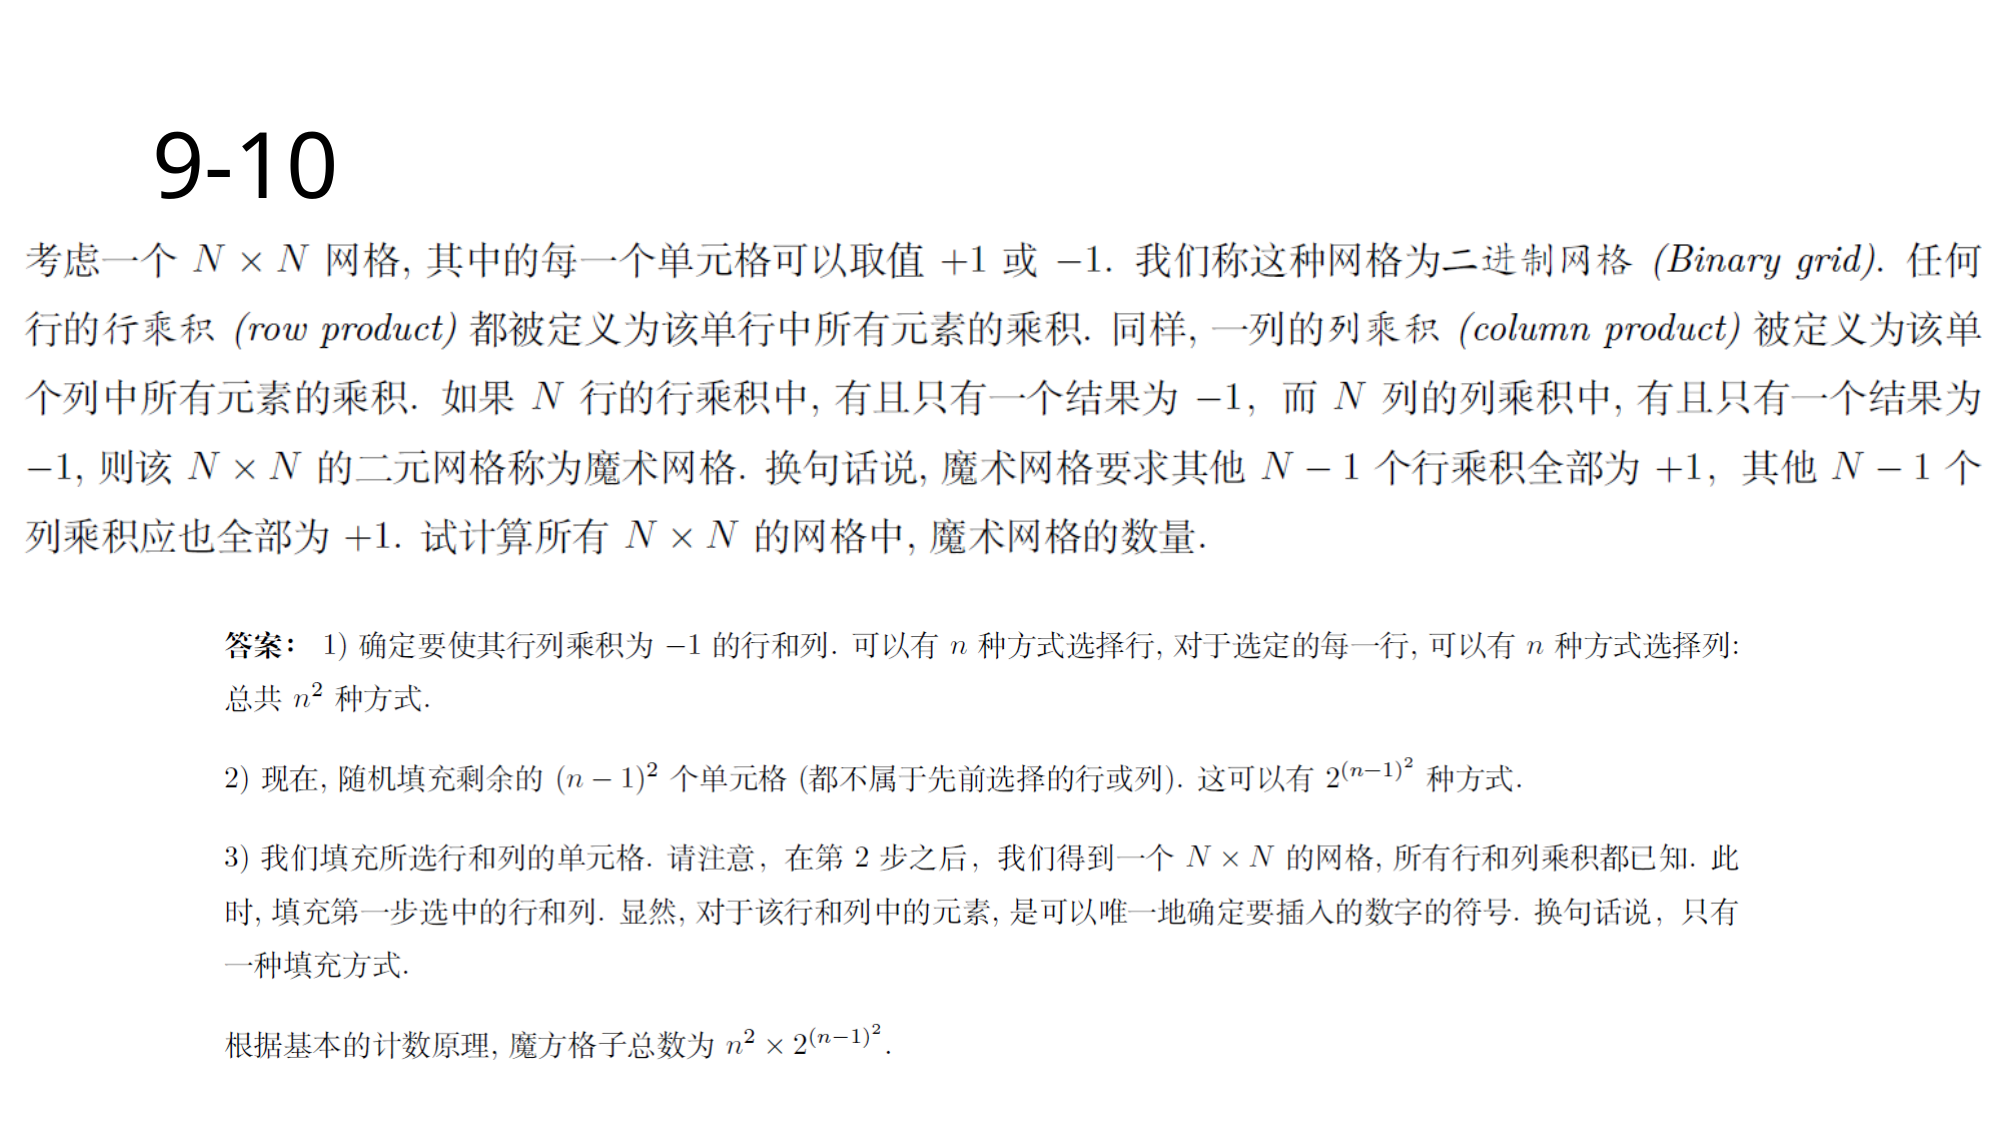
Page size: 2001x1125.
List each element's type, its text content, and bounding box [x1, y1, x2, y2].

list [21, 229, 2000, 570]
title 9-10 [137, 59, 1863, 229]
picture [209, 624, 1790, 1083]
